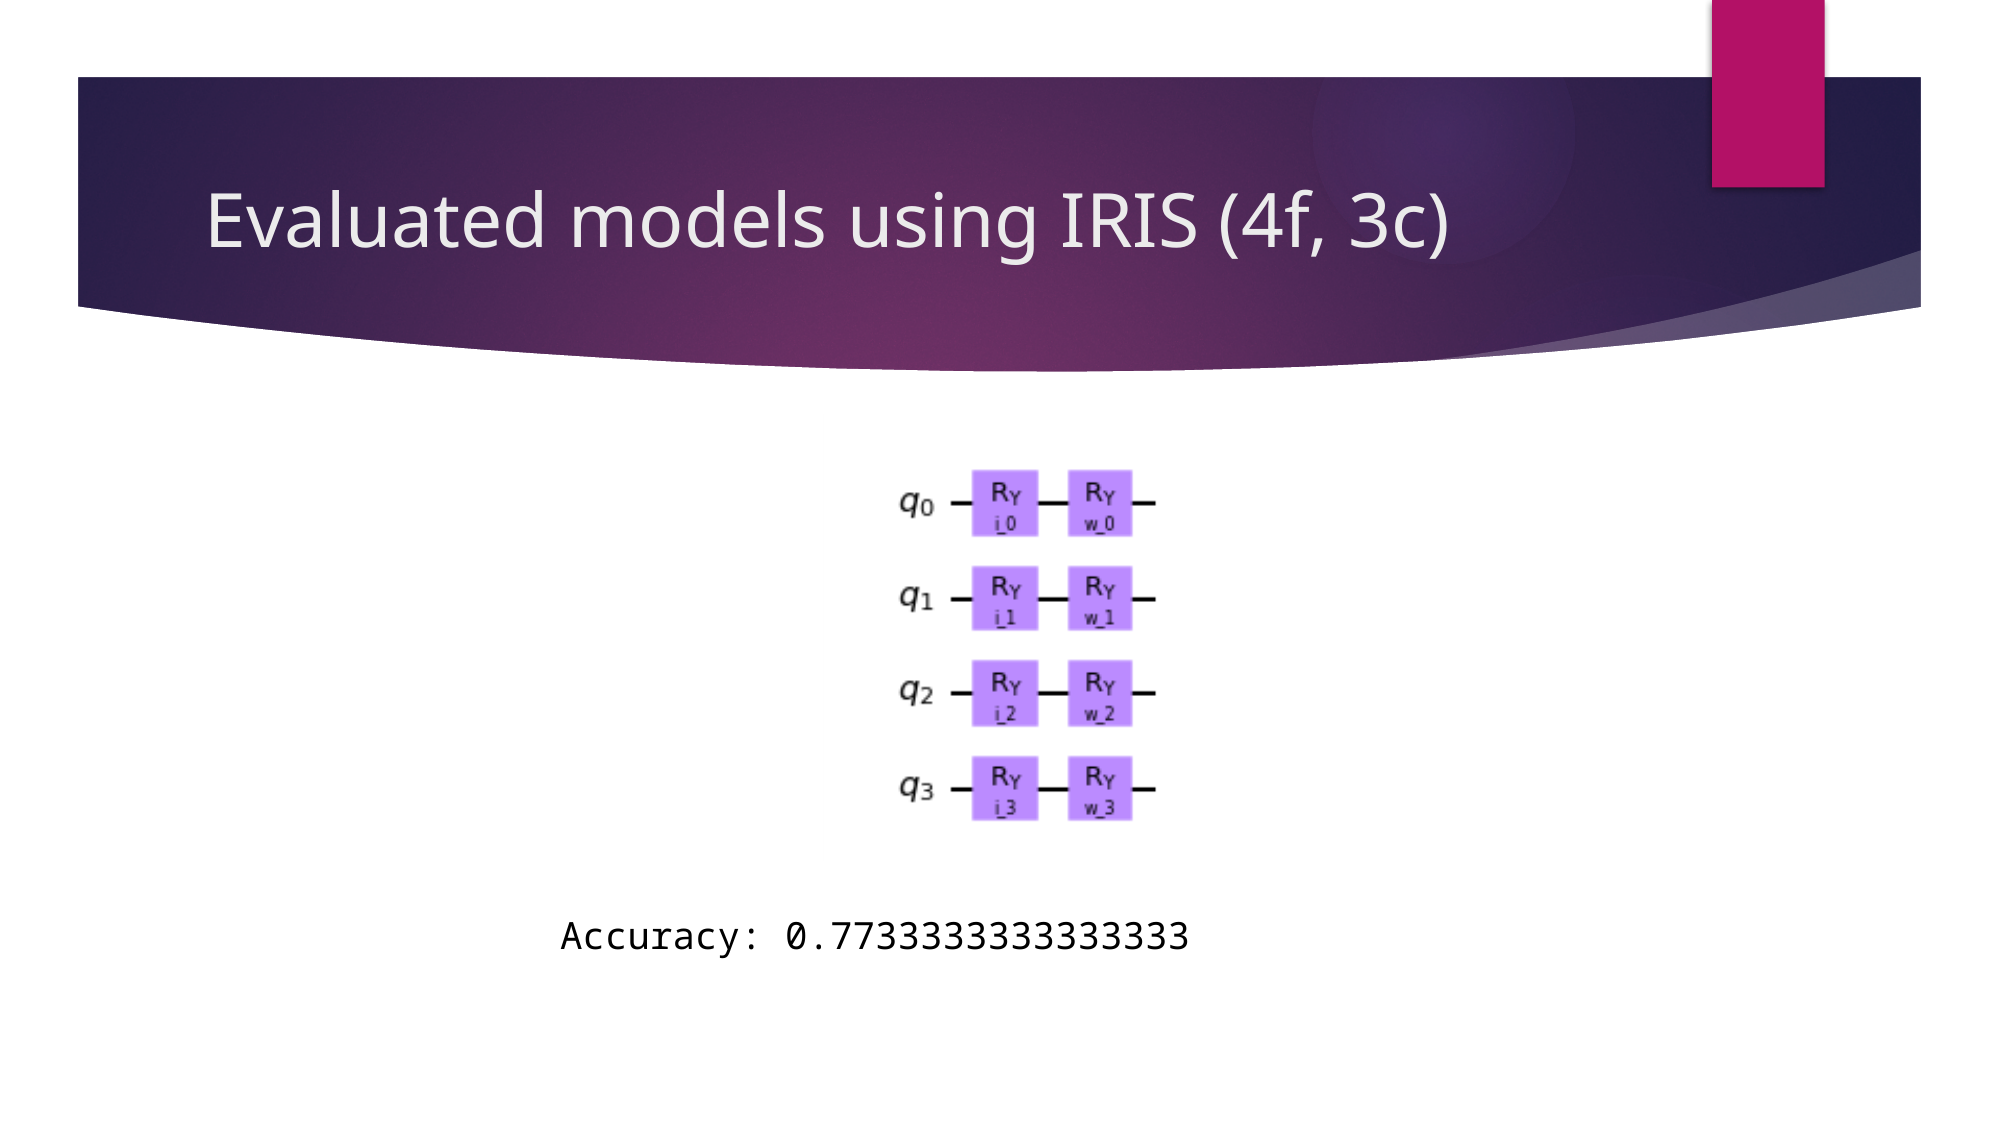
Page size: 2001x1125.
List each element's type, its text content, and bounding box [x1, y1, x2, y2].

picture [822, 414, 1178, 861]
text_box Accuracy: 0.7733333333333333 [545, 904, 1546, 965]
title Evaluated models using IRIS (4f, 3c) [189, 159, 1627, 276]
